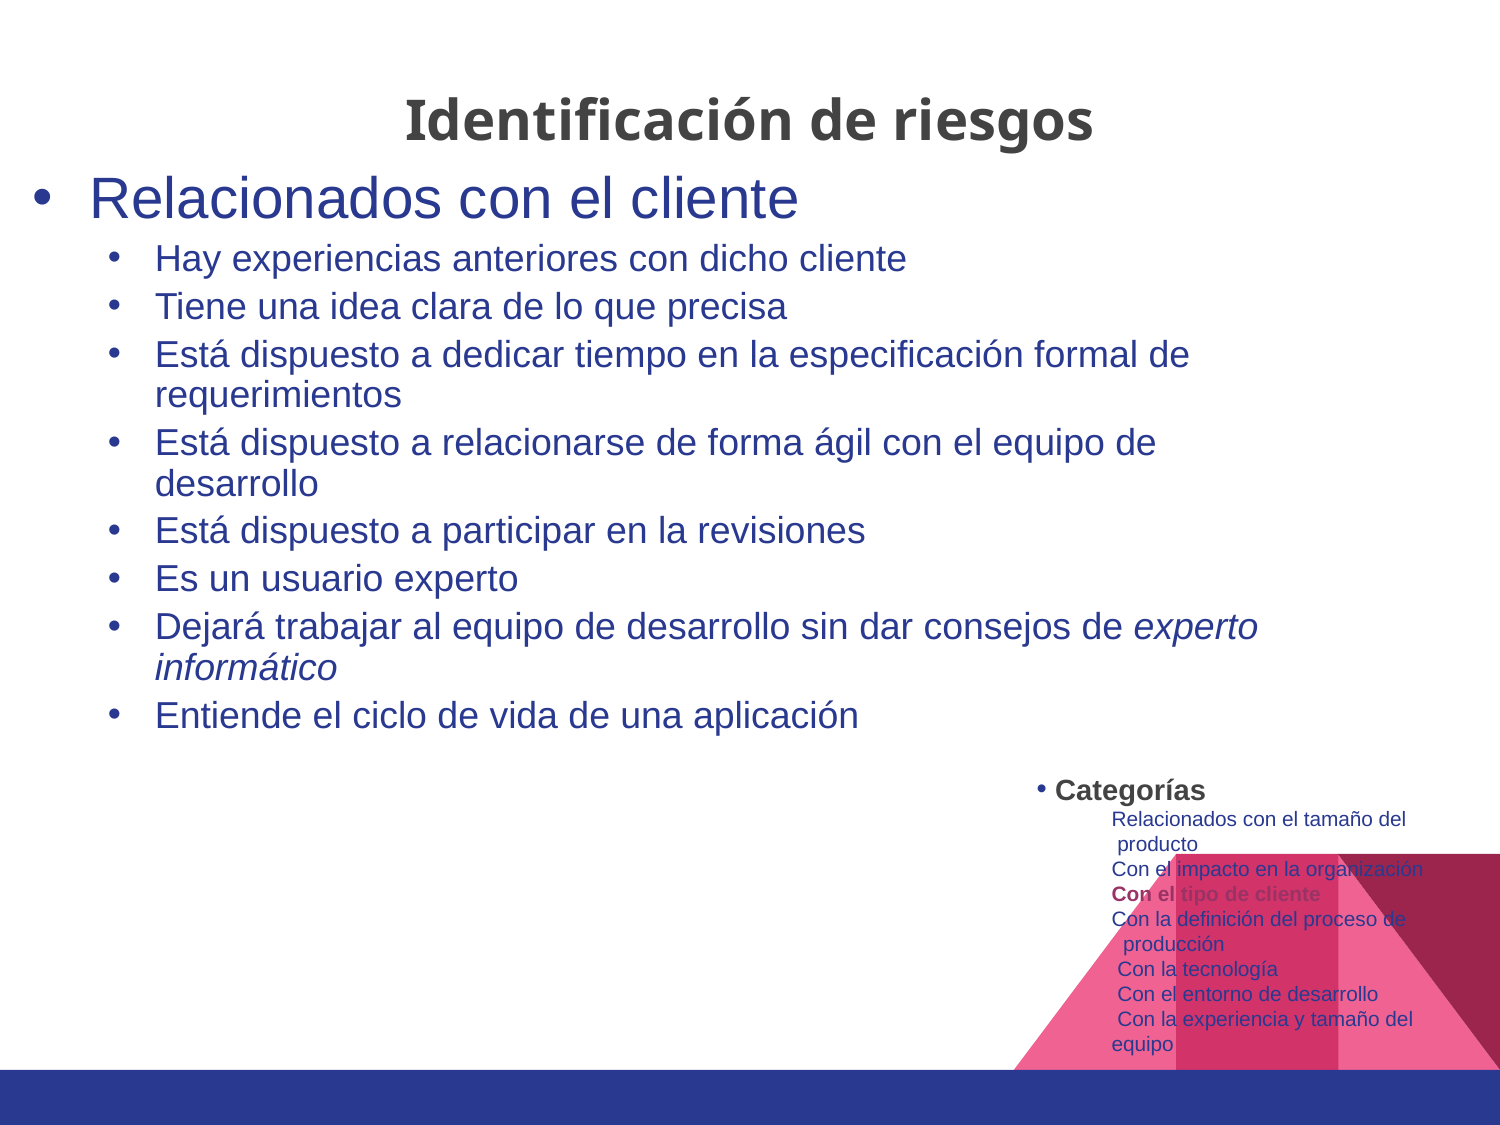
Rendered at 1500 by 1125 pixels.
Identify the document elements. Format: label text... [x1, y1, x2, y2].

text_box Categorías Relacionados con el tamaño del producto Con el impacto en la organización Con el tipo de cliente Con la definición del proceso de producción Con la tecnología Con el entorno de desarrollo Con la experiencia y tamaño del equipo [1021, 763, 1470, 1048]
list Relacionados con el cliente Hay experiencias anteriores con dicho cliente Tiene una idea clara de lo que precisa Está dispuesto a dedicar tiempo en la especificación formal de requerimientos Está dispuesto a relacionarse de forma ágil con el equipo de desarrollo Está dispuesto a participar en la revisiones Es un usuario experto Dejará trabajar al equipo de desarrollo sin dar consejos de experto informático Entiende el ciclo de vida de una aplicación [17, 160, 1293, 836]
title Identificación de riesgos [0, 62, 1500, 173]
